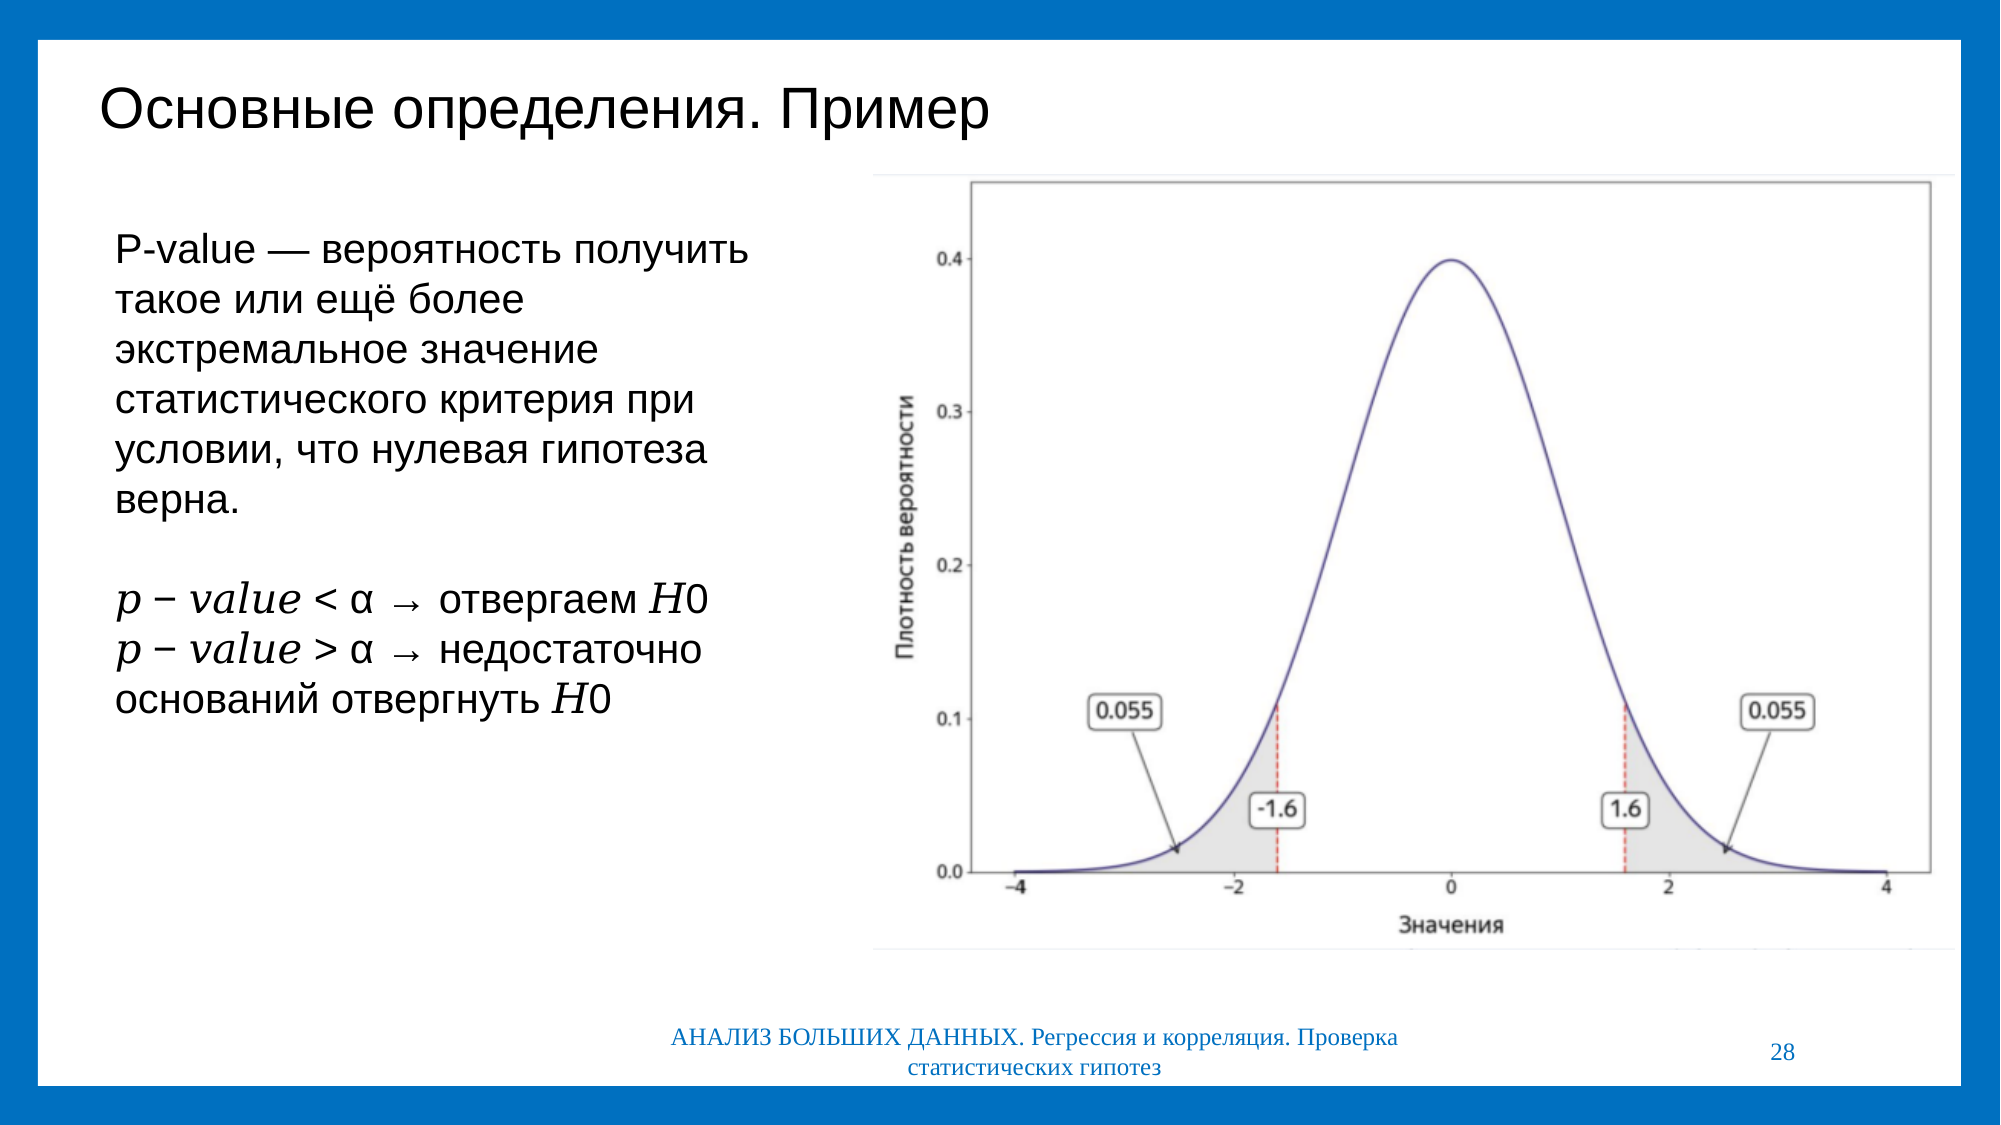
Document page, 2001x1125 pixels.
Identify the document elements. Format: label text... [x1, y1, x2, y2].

picture [873, 174, 1955, 950]
text_box P-value — вероятность получить такое или ещё более экстремальное значение статистического критерия при условии, что нулевая гипотеза верна. 𝑝 − 𝑣𝑎𝑙𝑢𝑒 < α → отвергаем 𝐻0 𝑝 − 𝑣𝑎𝑙𝑢𝑒 > α → недостаточно оснований отвергнуть 𝐻0 [99, 214, 830, 730]
slide_number 28 [1530, 1020, 1811, 1081]
footer АНАЛИЗ БОЛЬШИХ ДАННЫХ. Регрессия и корреляция. Проверка статистических гипотез [647, 1020, 1422, 1081]
title Основные определения. Пример [99, 36, 1900, 184]
